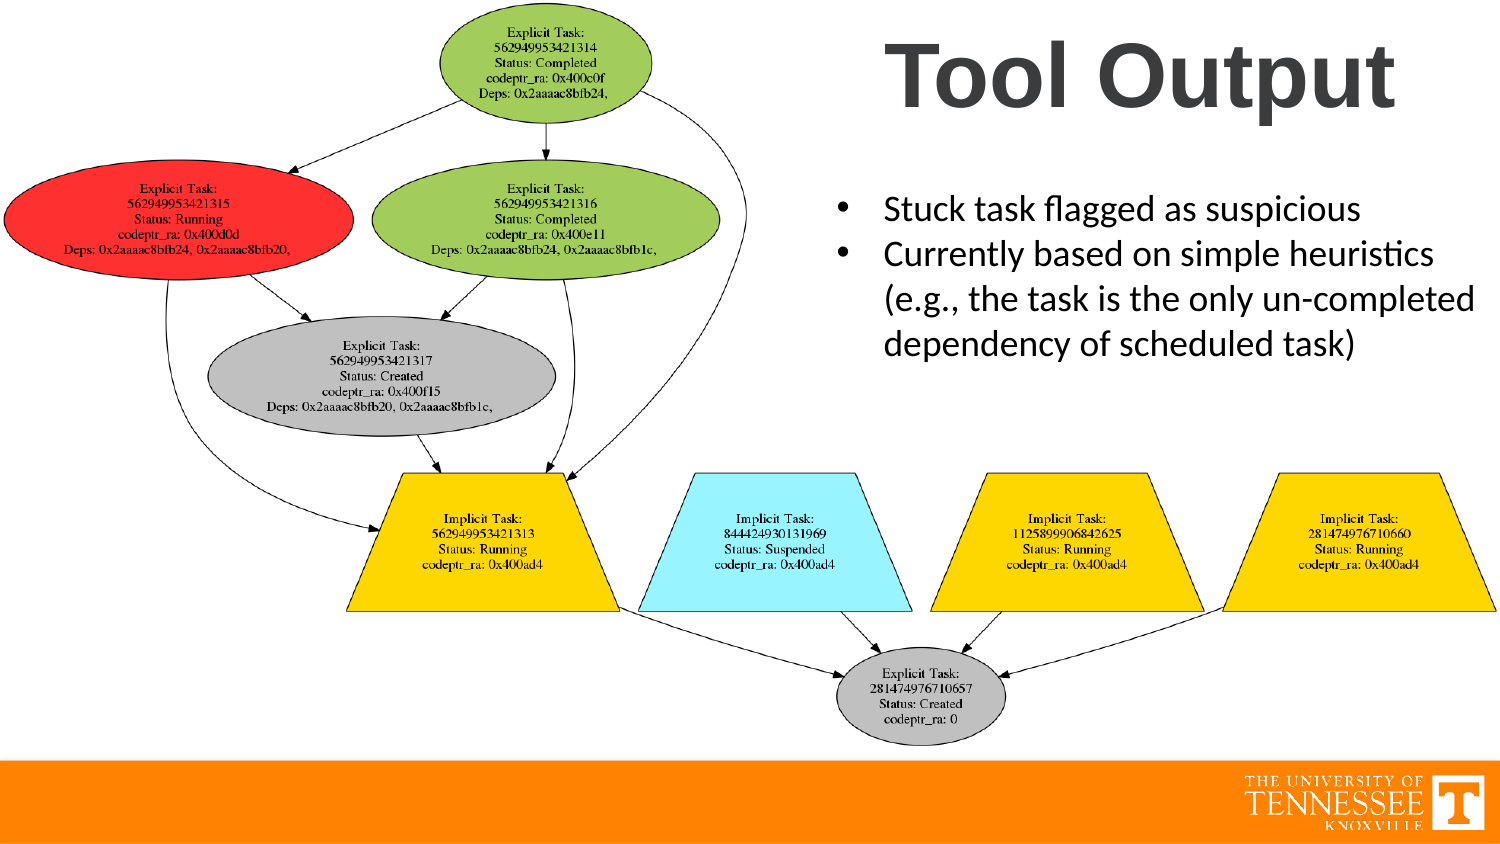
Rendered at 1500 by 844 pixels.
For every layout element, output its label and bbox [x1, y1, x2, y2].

list [0, 0, 1500, 749]
